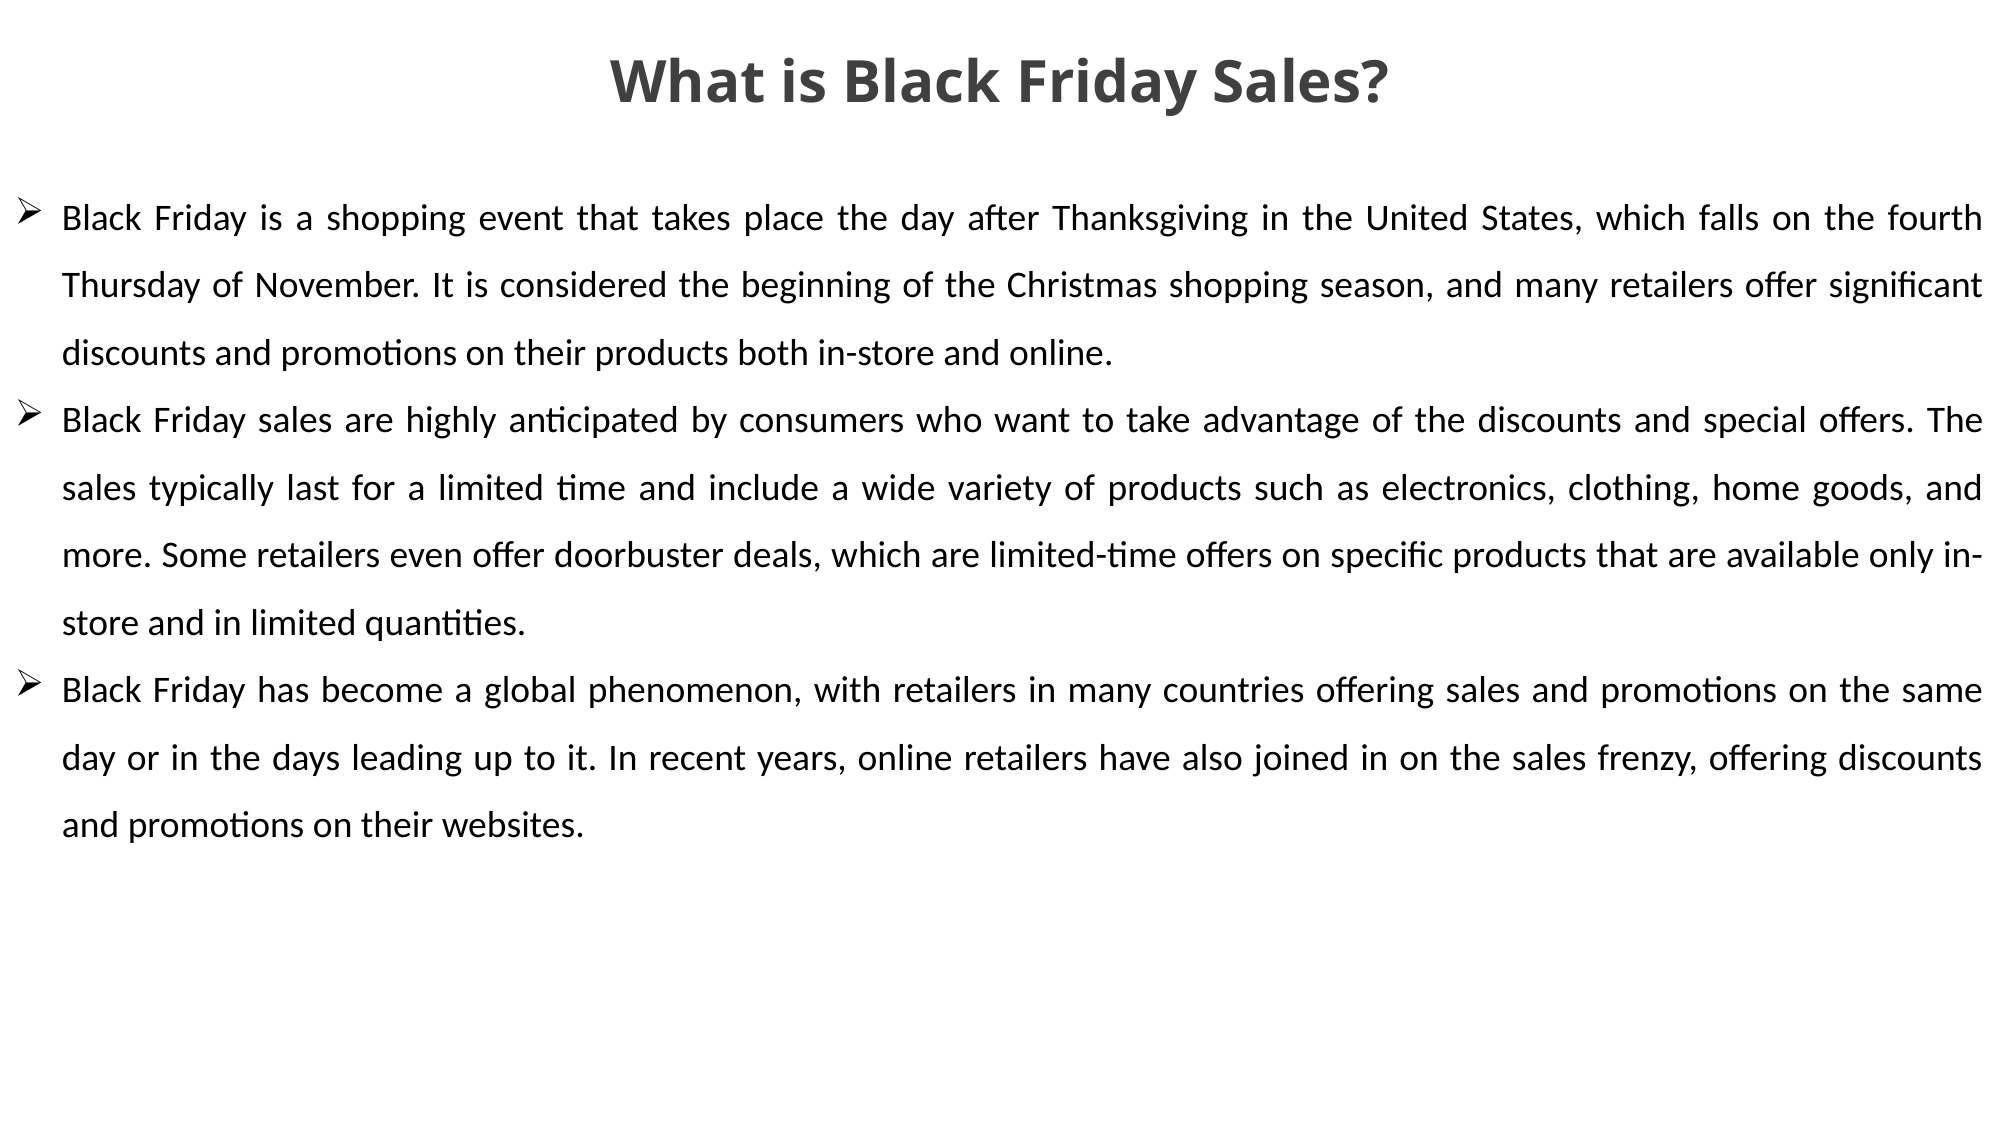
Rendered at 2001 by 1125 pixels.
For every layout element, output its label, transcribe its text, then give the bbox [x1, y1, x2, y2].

text_box Black Friday is a shopping event that takes place the day after Thanksgiving in the United States, which falls on the fourth Thursday of November. It is considered the beginning of the Christmas shopping season, and many retailers offer significant discounts and promotions on their products both in-store and online. Black Friday sales are highly anticipated by consumers who want to take advantage of the discounts and special offers. The sales typically last for a limited time and include a wide variety of products such as electronics, clothing, home goods, and more. Some retailers even offer doorbuster deals, which are limited-time offers on specific products that are available only in-store and in limited quantities. Black Friday has become a global phenomenon, with retailers in many countries offering sales and promotions on the same day or in the days leading up to it. In recent years, online retailers have also joined in on the sales frenzy, offering discounts and promotions on their websites. [0, 162, 2000, 853]
text_box What is Black Friday Sales? [0, 36, 2000, 122]
